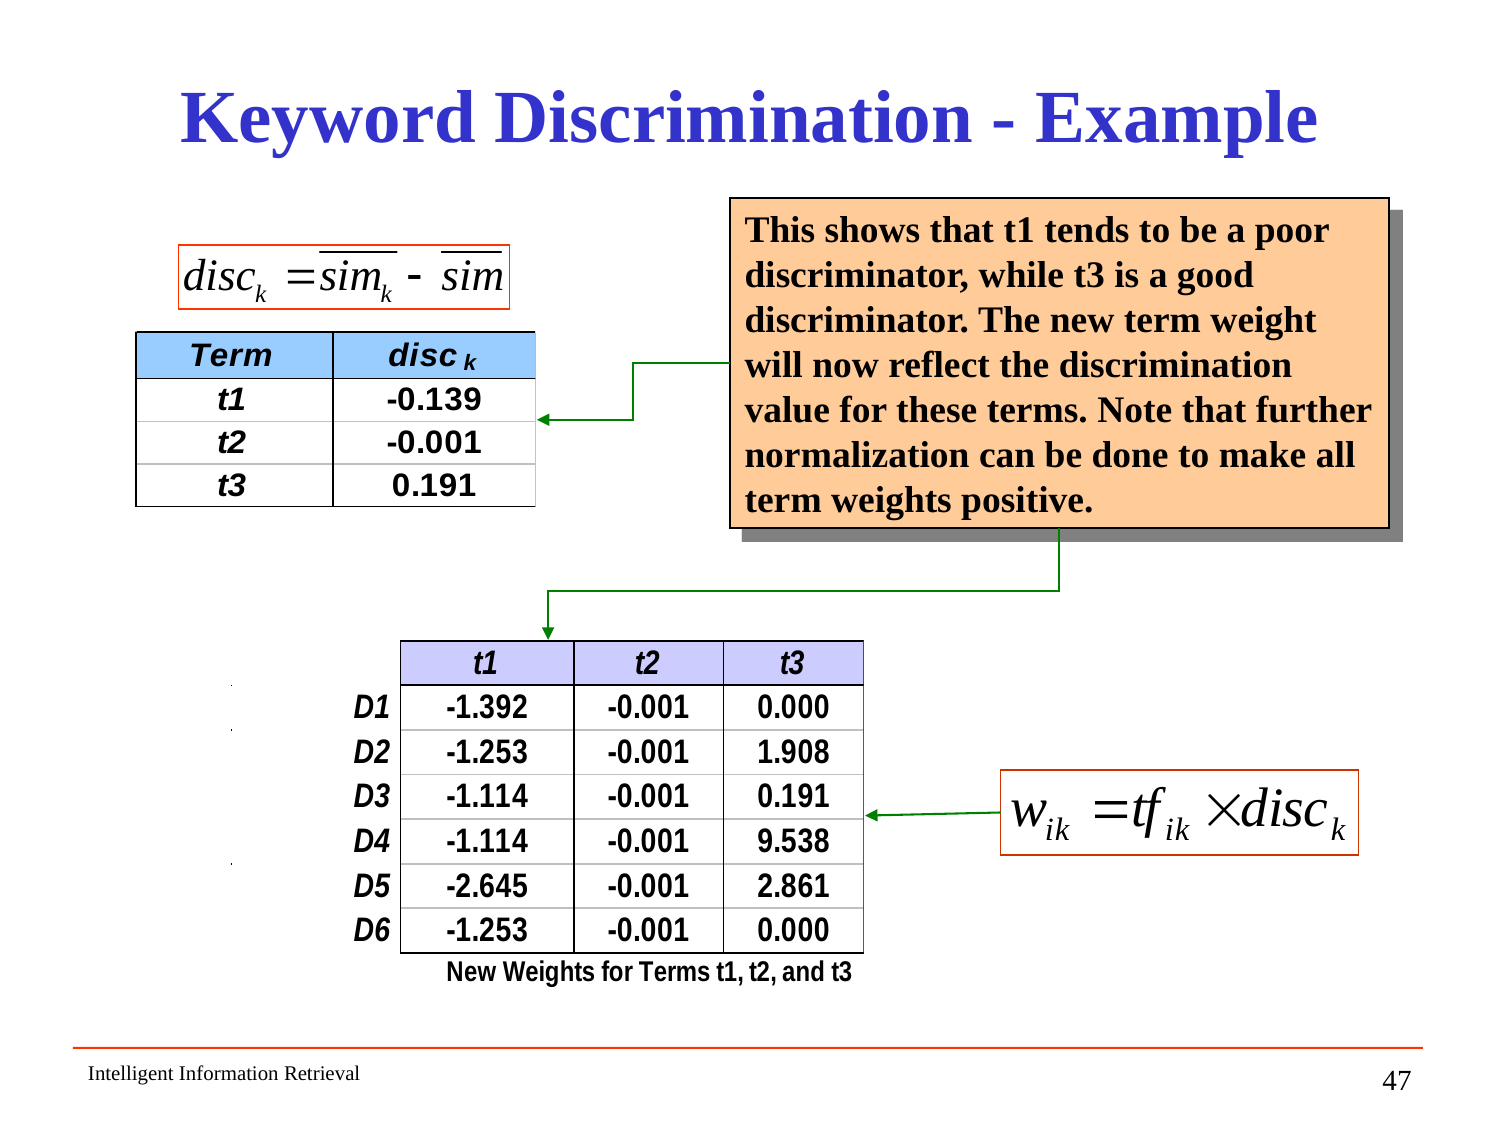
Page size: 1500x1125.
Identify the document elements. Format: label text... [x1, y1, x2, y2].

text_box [864, 812, 1002, 816]
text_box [536, 364, 731, 421]
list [1000, 770, 1358, 855]
slide_number 47 [1114, 1053, 1428, 1092]
footer Intelligent Information Retrieval [72, 1051, 636, 1090]
text_box This shows that t1 tends to be a poor discriminator, while t3 is a good discriminator. The new term weight will now reflect the discrimination value for these terms. Note that further normalization can be done to make all term weights positive. [729, 198, 1389, 528]
title Keyword Discrimination - Example [112, 49, 1388, 176]
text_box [749, 329, 859, 842]
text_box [178, 245, 509, 309]
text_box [134, 331, 538, 509]
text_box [230, 639, 866, 992]
